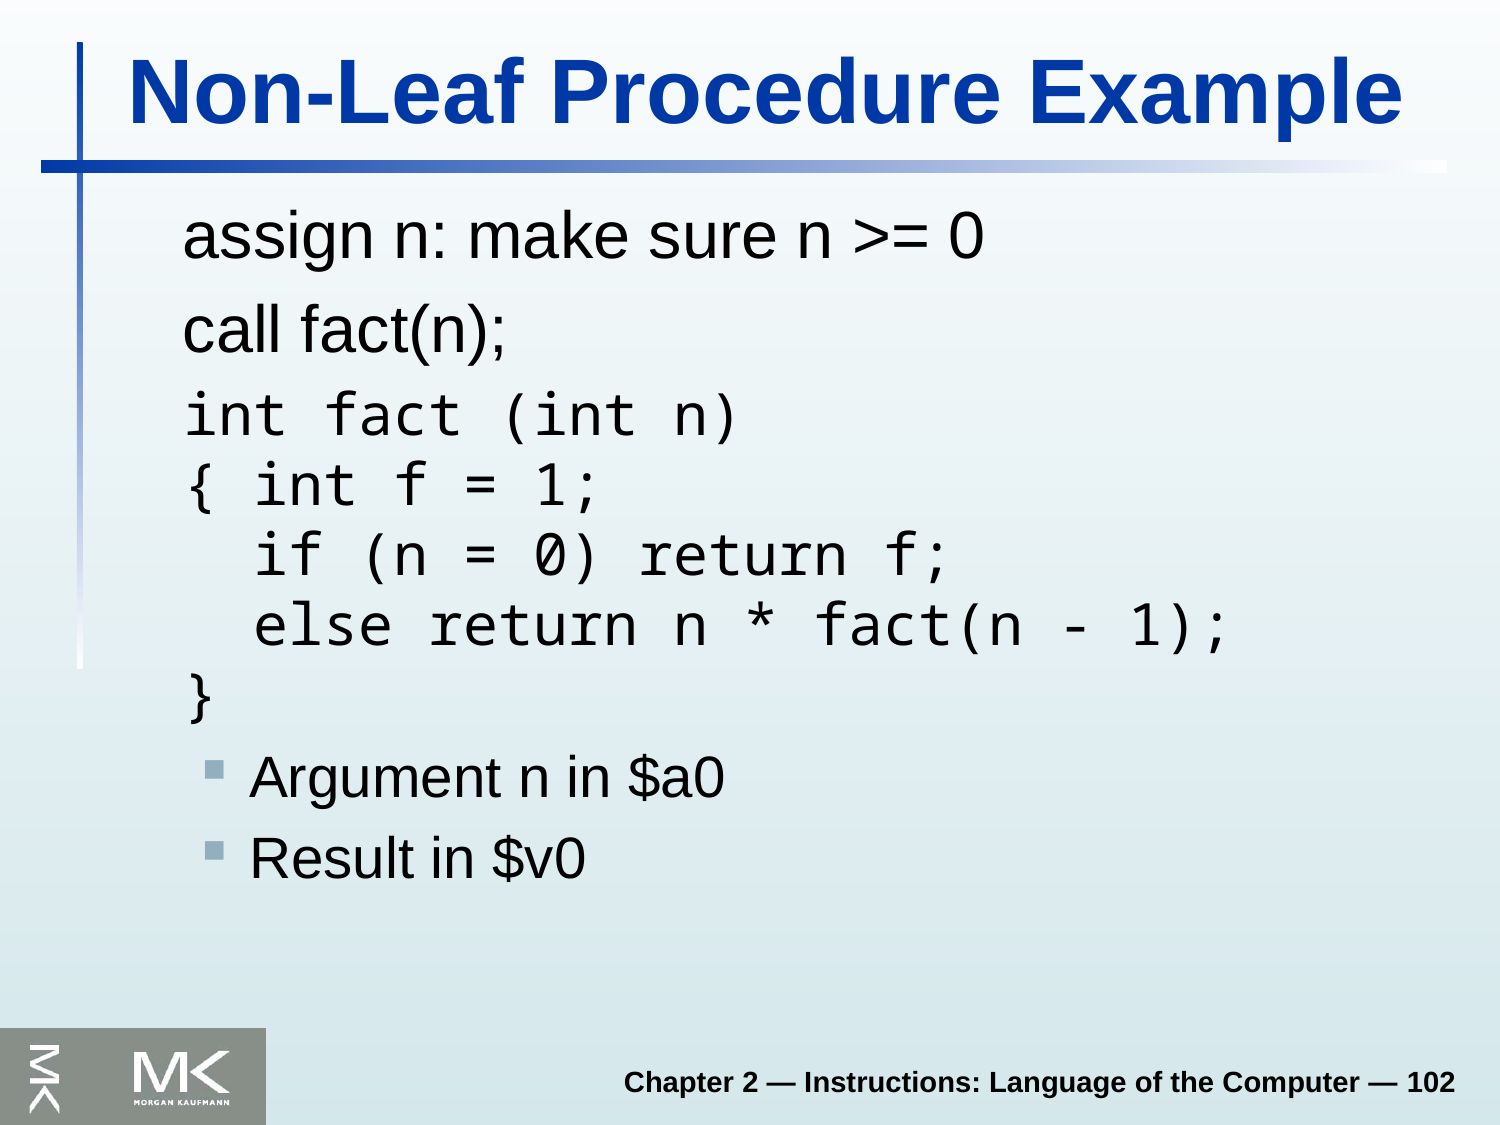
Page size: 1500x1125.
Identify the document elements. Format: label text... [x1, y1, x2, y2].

footer Chapter 2 — Instructions: Language of the Computer — 102 [277, 1046, 1471, 1106]
title Non-Leaf Procedure Example [112, 23, 1468, 149]
list assign n: make sure n >= 0 call fact(n); int fact (int n) { int f = 1; if (n = 0) return f; else return n * fact(n - 1); } Argument n in $a0 Result in $v0 [112, 184, 1469, 1024]
picture [0, 1028, 266, 1125]
